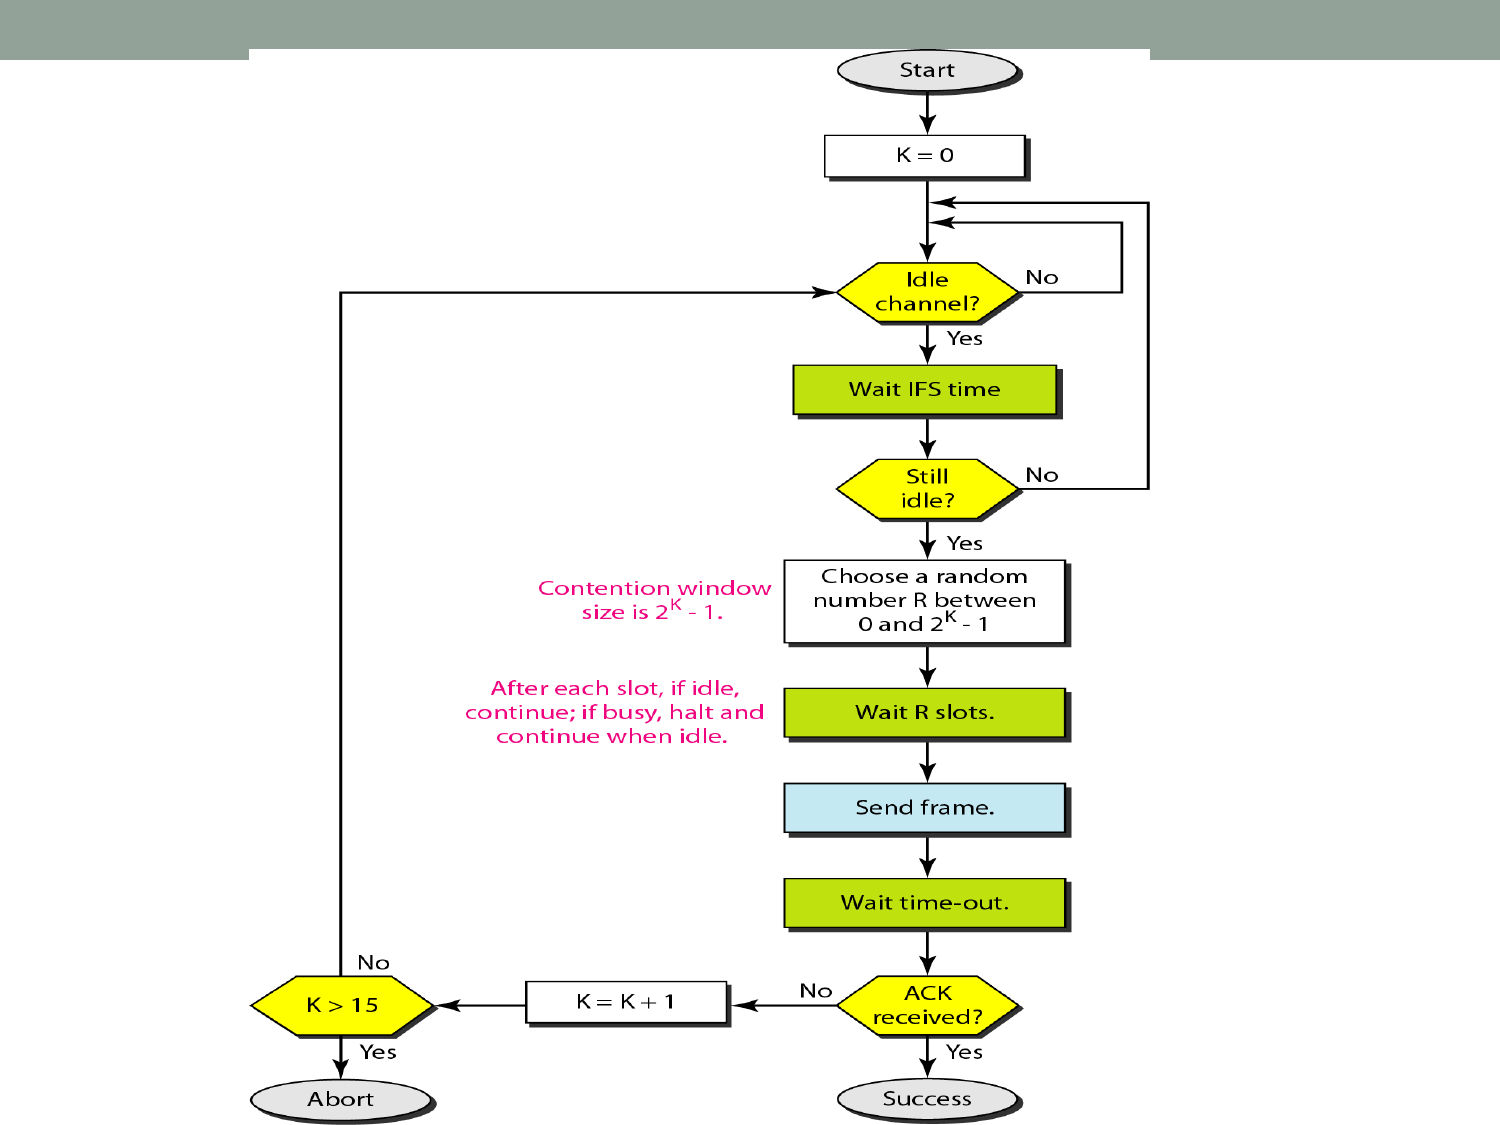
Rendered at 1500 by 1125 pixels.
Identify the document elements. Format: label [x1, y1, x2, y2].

picture [249, 49, 1151, 1125]
